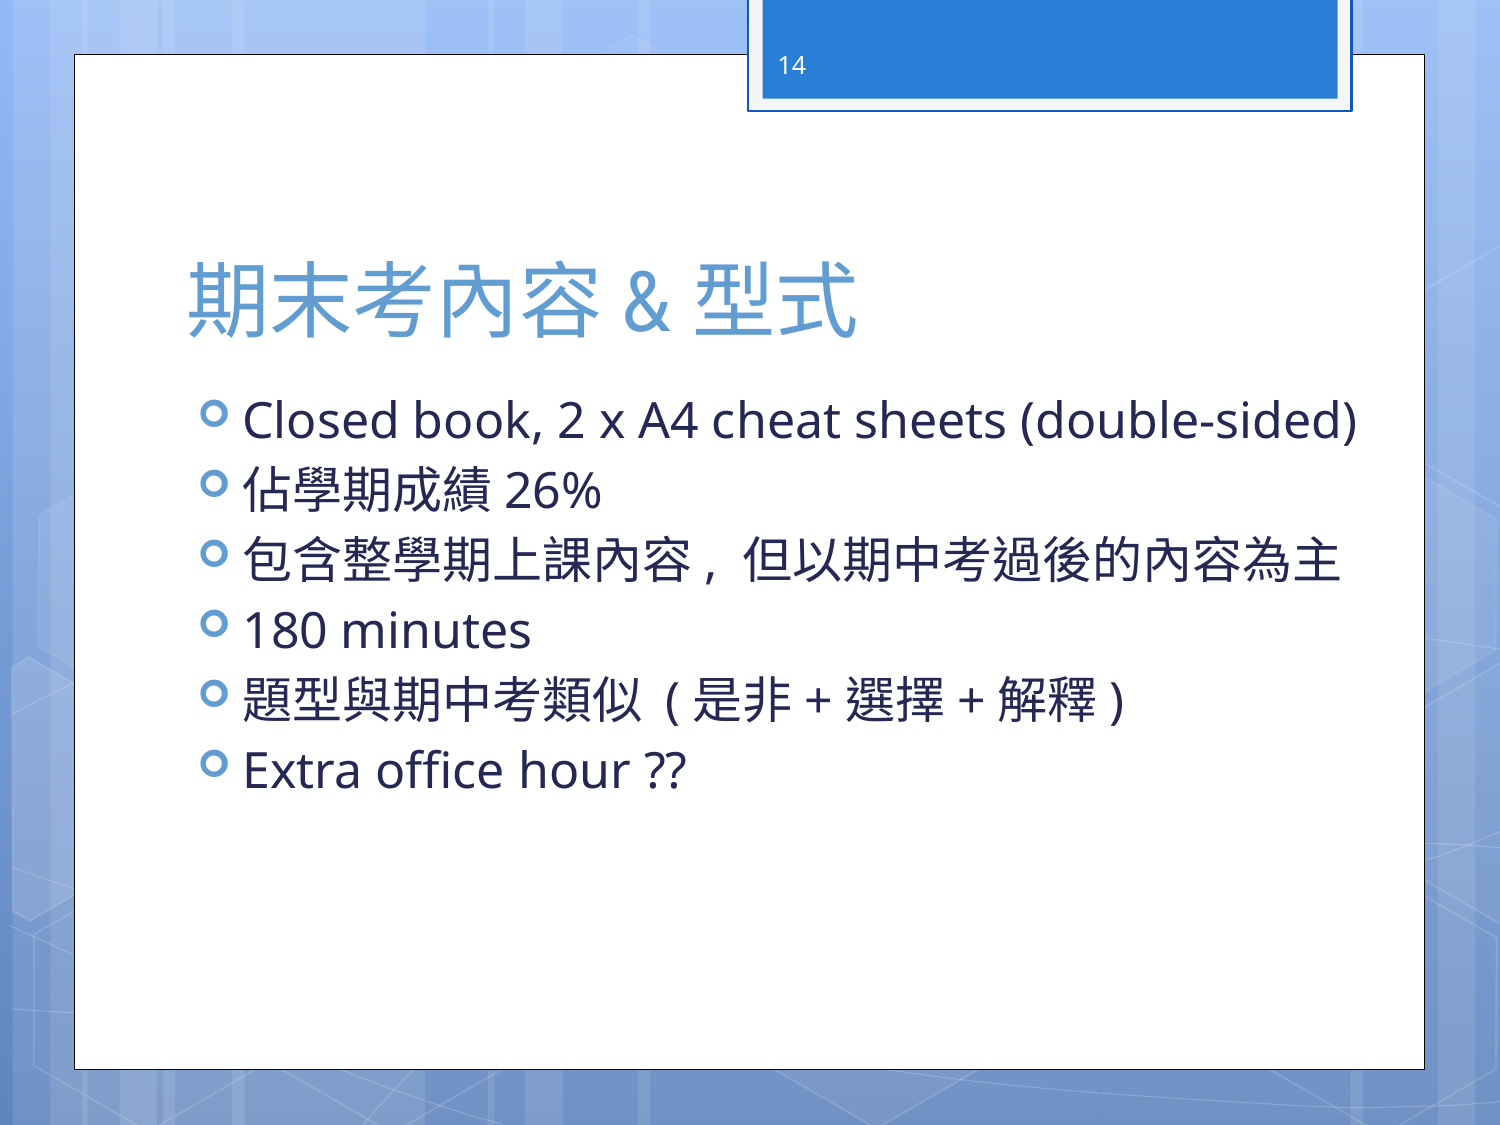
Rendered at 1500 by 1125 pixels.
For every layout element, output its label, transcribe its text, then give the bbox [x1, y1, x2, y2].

title 期末考內容&型式 [171, 168, 1324, 357]
slide_number 14 [762, 36, 982, 97]
list Closed book, 2 x A4 cheat sheets (double-sided) 佔學期成績26% 包含整學期上課內容, 但以期中考過後的內容為主 180 minutes 題型與期中考類似 (是非+選擇+解釋) Extra office hour ?? [171, 381, 1377, 957]
